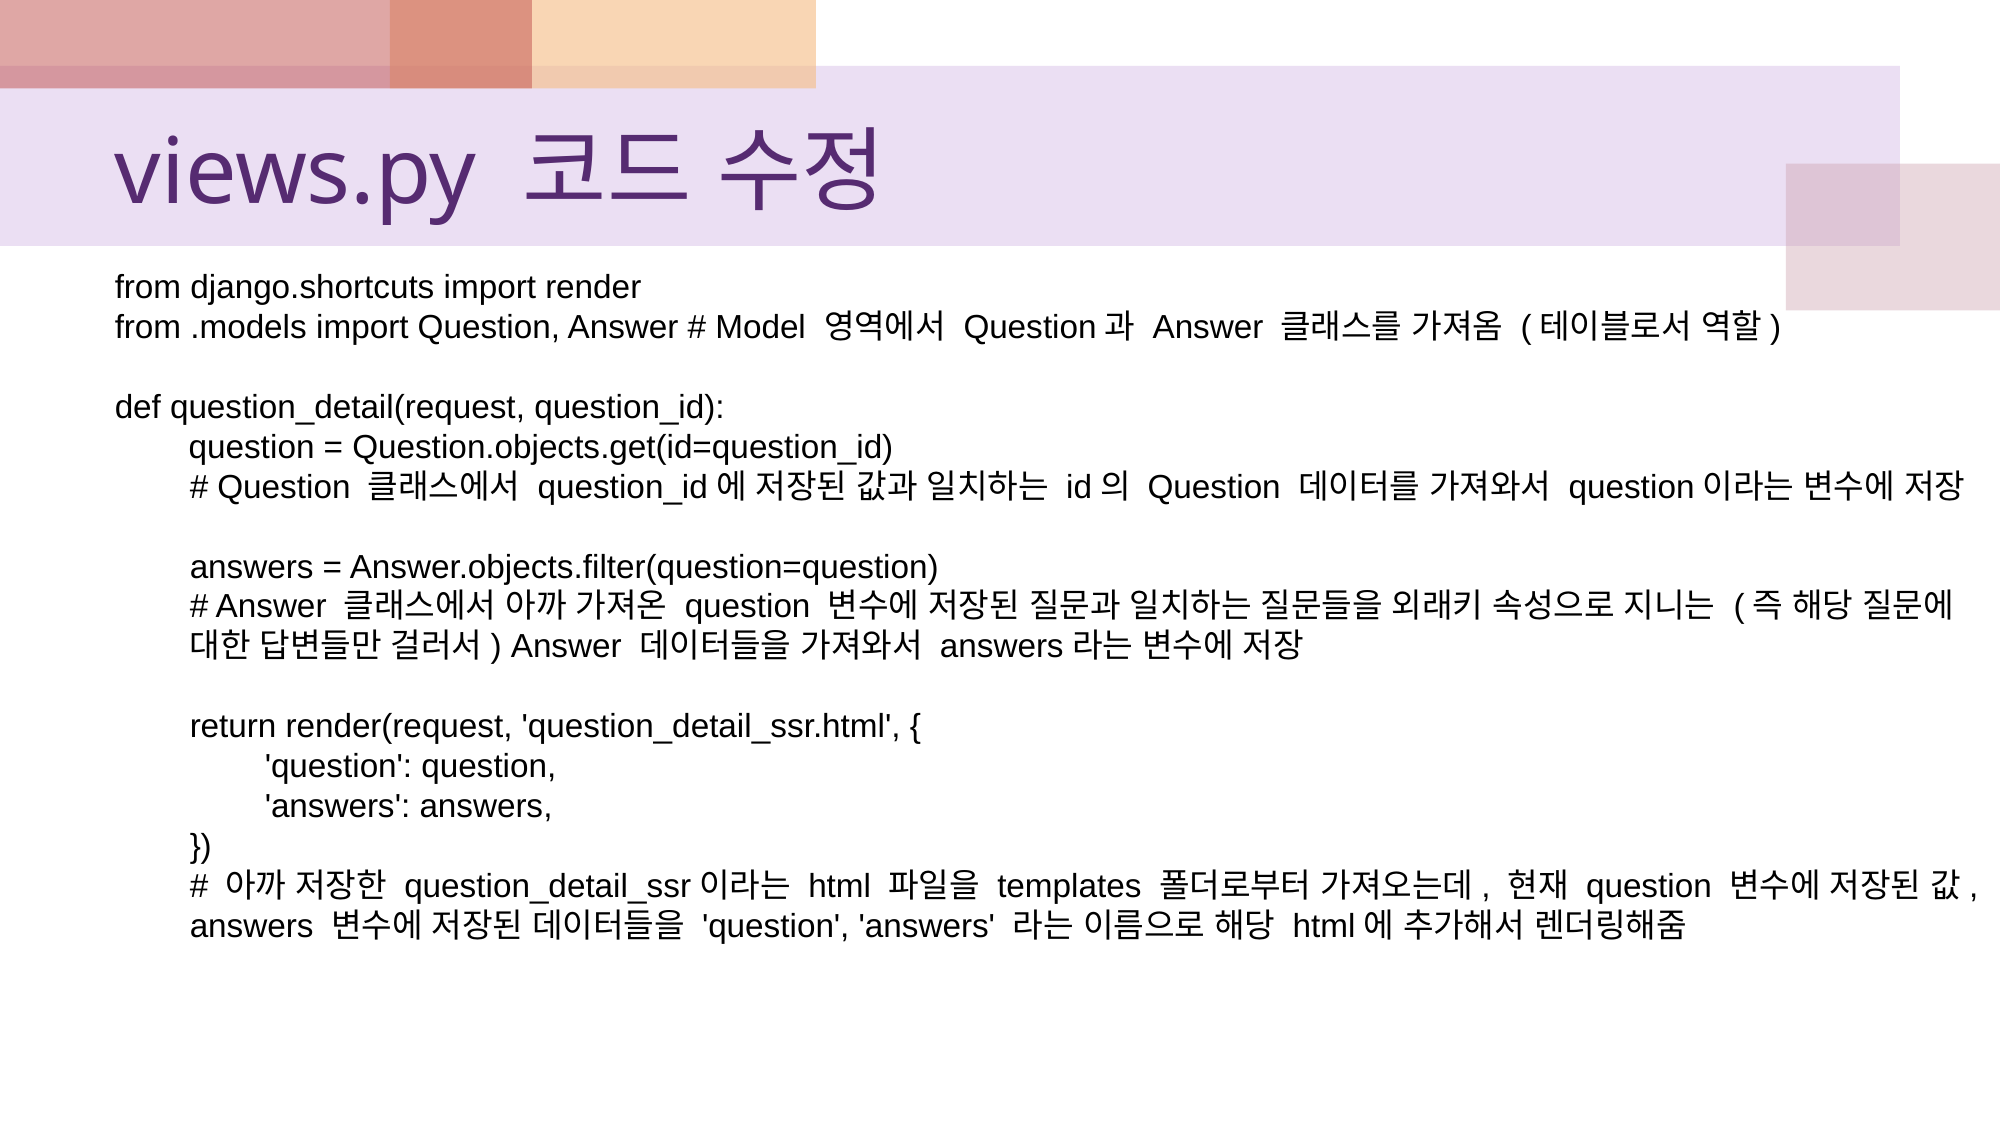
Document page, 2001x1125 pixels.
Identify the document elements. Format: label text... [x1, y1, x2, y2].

title views.py 코드 수정 [99, 88, 1900, 246]
text_box from django.shortcuts import render from .models import Question, Answer # Model 영역에서 Question과 Answer 클래스를 가져옴 (테이블로서 역할) def question_detail(request, question_id): question = Question.objects.get(id=question_id) # Question 클래스에서 question_id에 저장된 값과 일치하는 id의 Question 데이터를 가져와서 question이라는 변수에 저장 answers = Answer.objects.filter(question=question) # Answer 클래스에서 아까 가져온 question 변수에 저장된 질문과 일치하는 질문들을 외래키 속성으로 지니는 (즉 해당 질문에 대한 답변들만 걸러서) Answer 데이터들을 가져와서 answers라는 변수에 저장 return render(request, 'question_detail_ssr.html', { 'question': question, 'answers': answers, }) # 아까 저장한 question_detail_ssr이라는 html 파일을 templates 폴더로부터 가져오는데, 현재 question 변수에 저장된 값, answers 변수에 저장된 데이터들을 'question', 'answers' 라는 이름으로 해당 html에 추가해서 렌더링해줌 [99, 257, 2000, 992]
